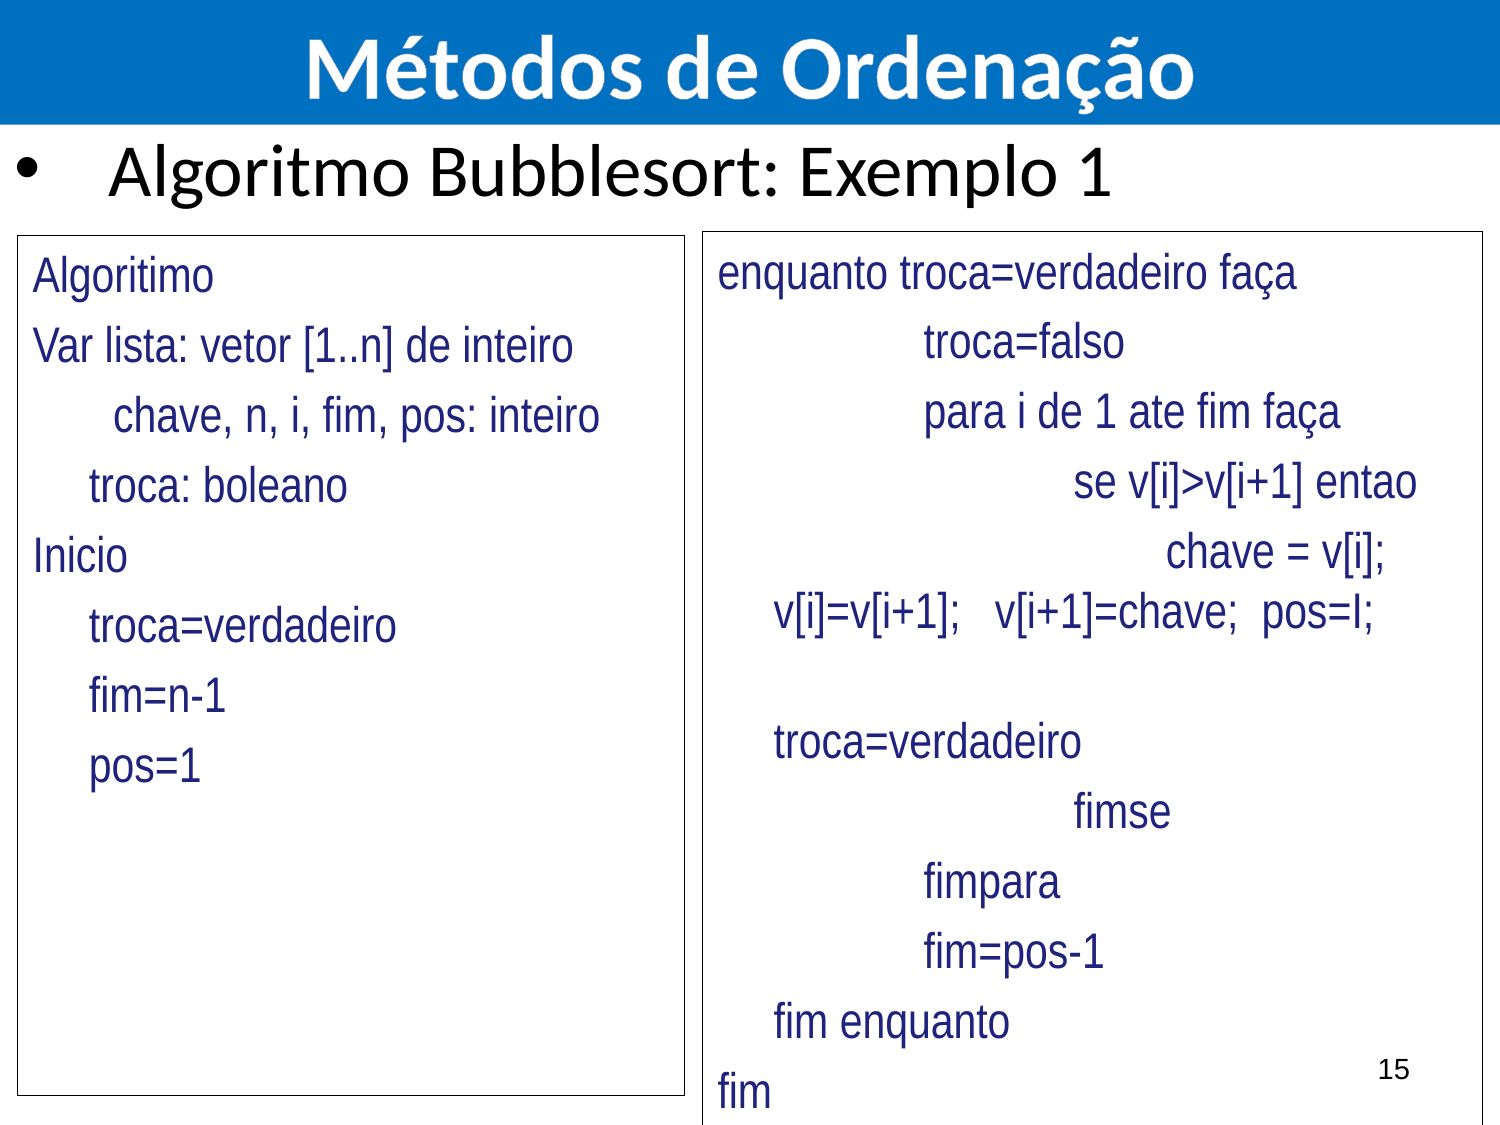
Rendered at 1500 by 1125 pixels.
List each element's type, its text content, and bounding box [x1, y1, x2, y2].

title Algoritmo Bubblesort: Exemplo 1 [0, 113, 1500, 232]
list Algoritimo Var lista: vetor [1..n] de inteiro chave, n, i, fim, pos: inteiro troca: boleano Inicio troca=verdadeiro fim=n-1 pos=1 [17, 235, 685, 1096]
text_box enquanto troca=verdadeiro faça troca=falso para i de 1 ate fim faça se v[i]>v[i+1] entao chave = v[i]; v[i]=v[i+1]; v[i+1]=chave; pos=I; troca=verdadeiro fimse fimpara fim=pos-1 fim enquanto fim [702, 231, 1483, 1125]
